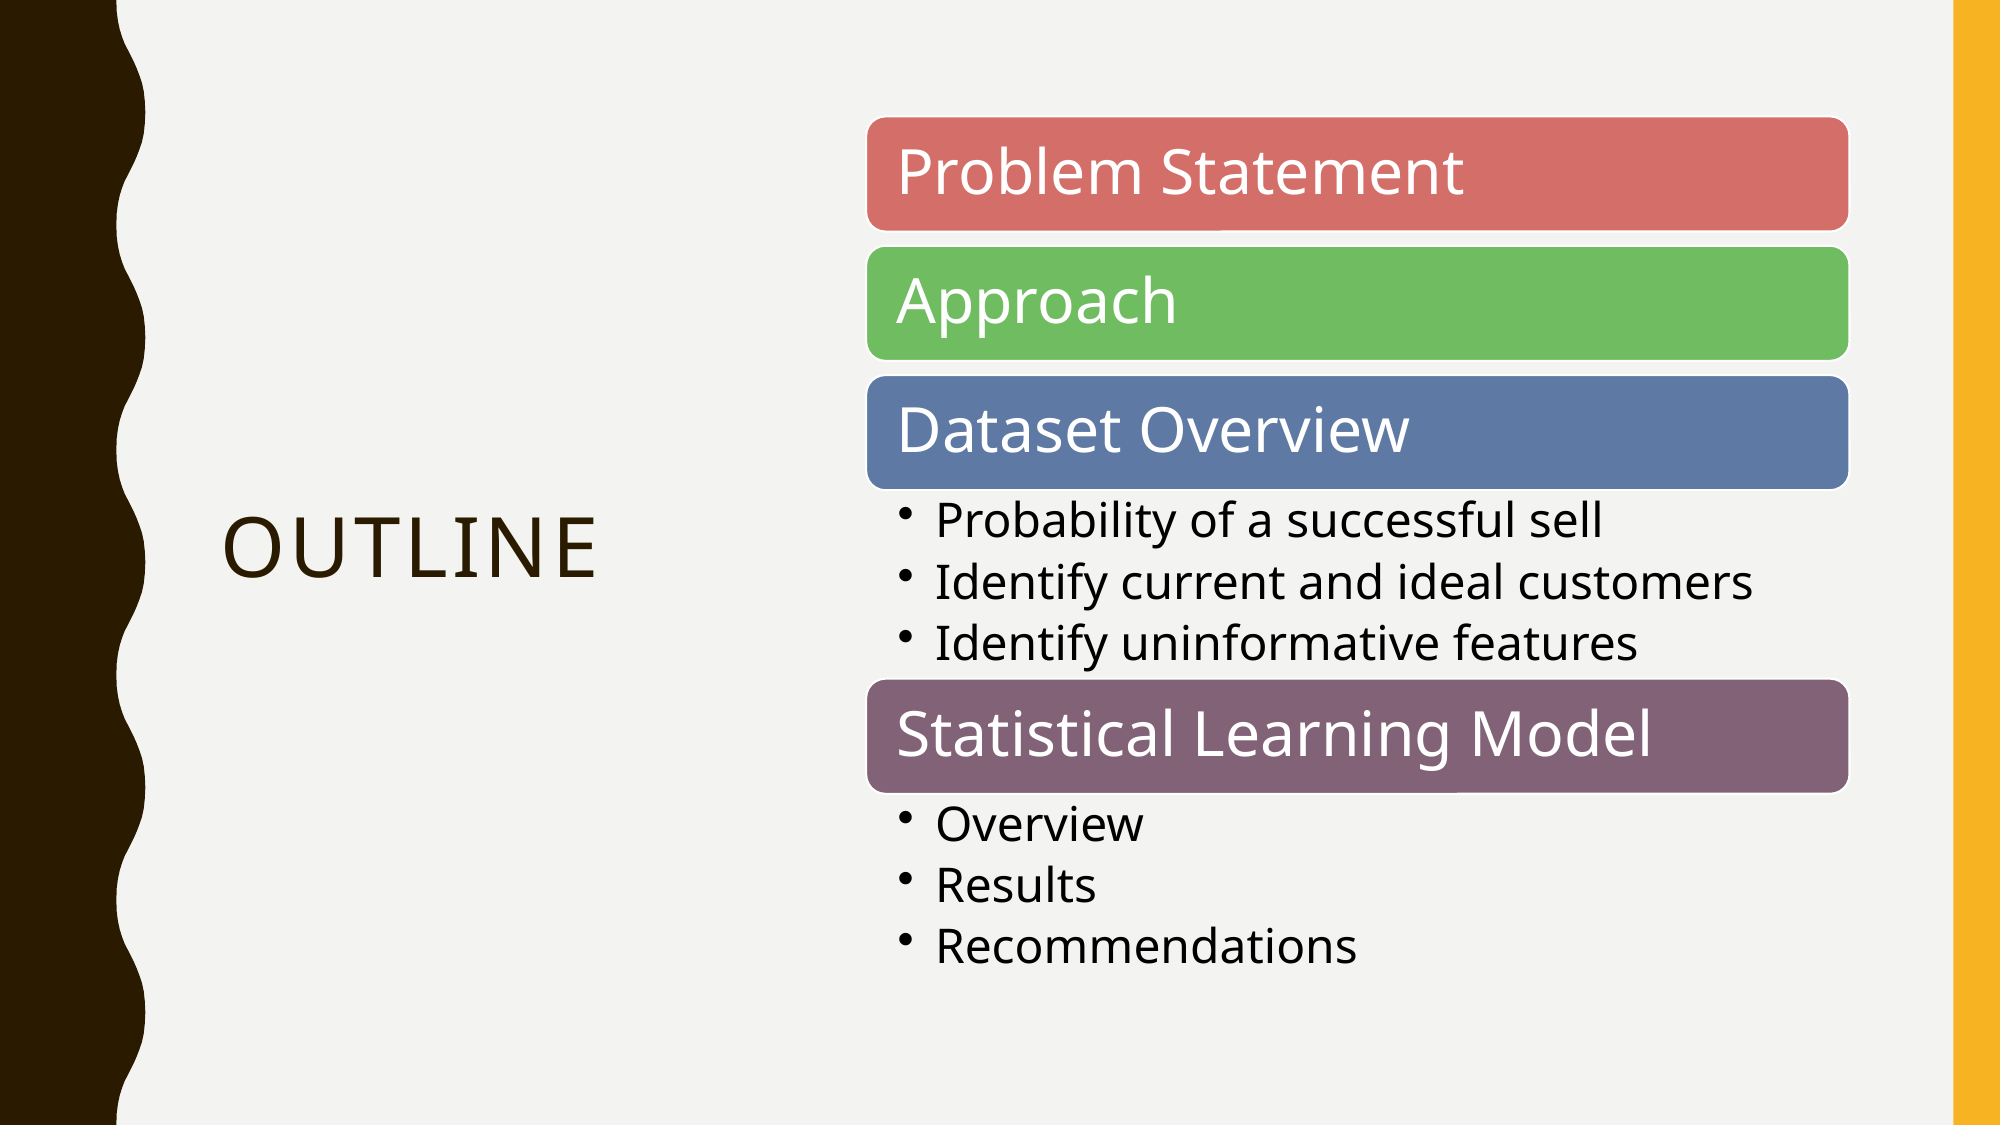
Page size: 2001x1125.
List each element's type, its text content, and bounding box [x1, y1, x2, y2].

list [866, 105, 1850, 993]
title Outline [205, 105, 761, 996]
